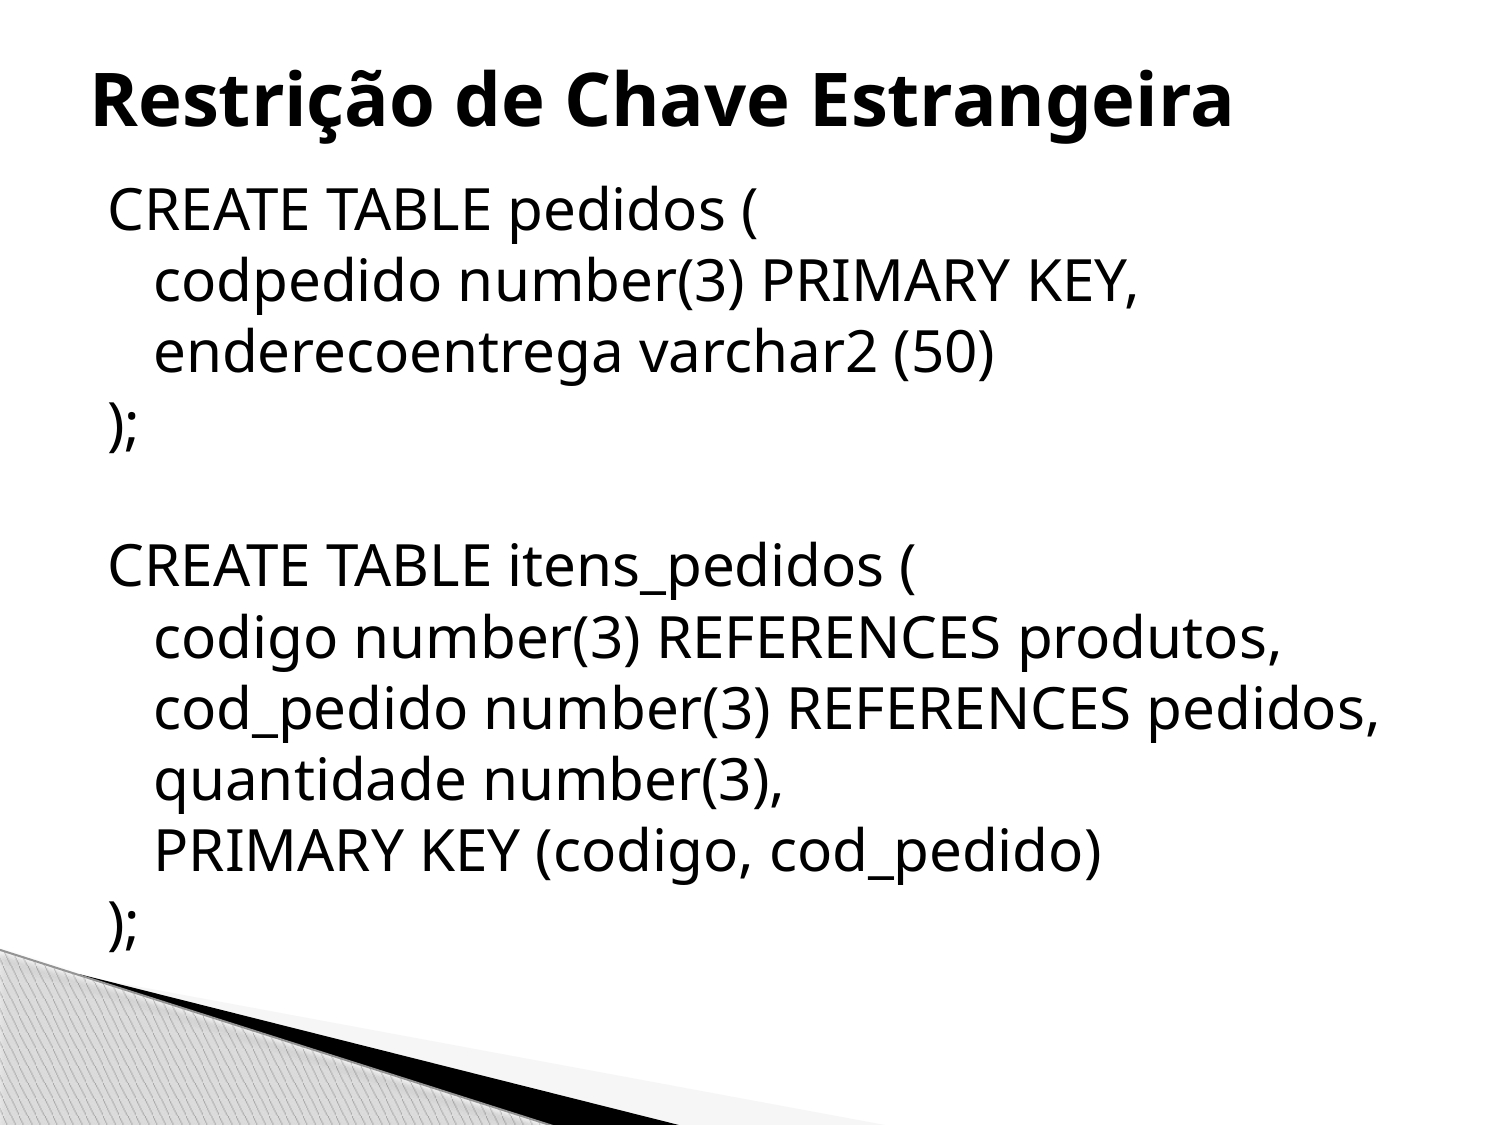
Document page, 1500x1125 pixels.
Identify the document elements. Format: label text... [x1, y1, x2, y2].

list CREATE TABLE pedidos ( codpedido number(3) PRIMARY KEY, enderecoentrega varchar2 (50) ); CREATE TABLE itens_pedidos ( codigo number(3) REFERENCES produtos, cod_pedido number(3) REFERENCES pedidos, quantidade number(3), PRIMARY KEY (codigo, cod_pedido) ); [75, 172, 1425, 1071]
title Restrição de Chave Estrangeira [75, 45, 1425, 149]
